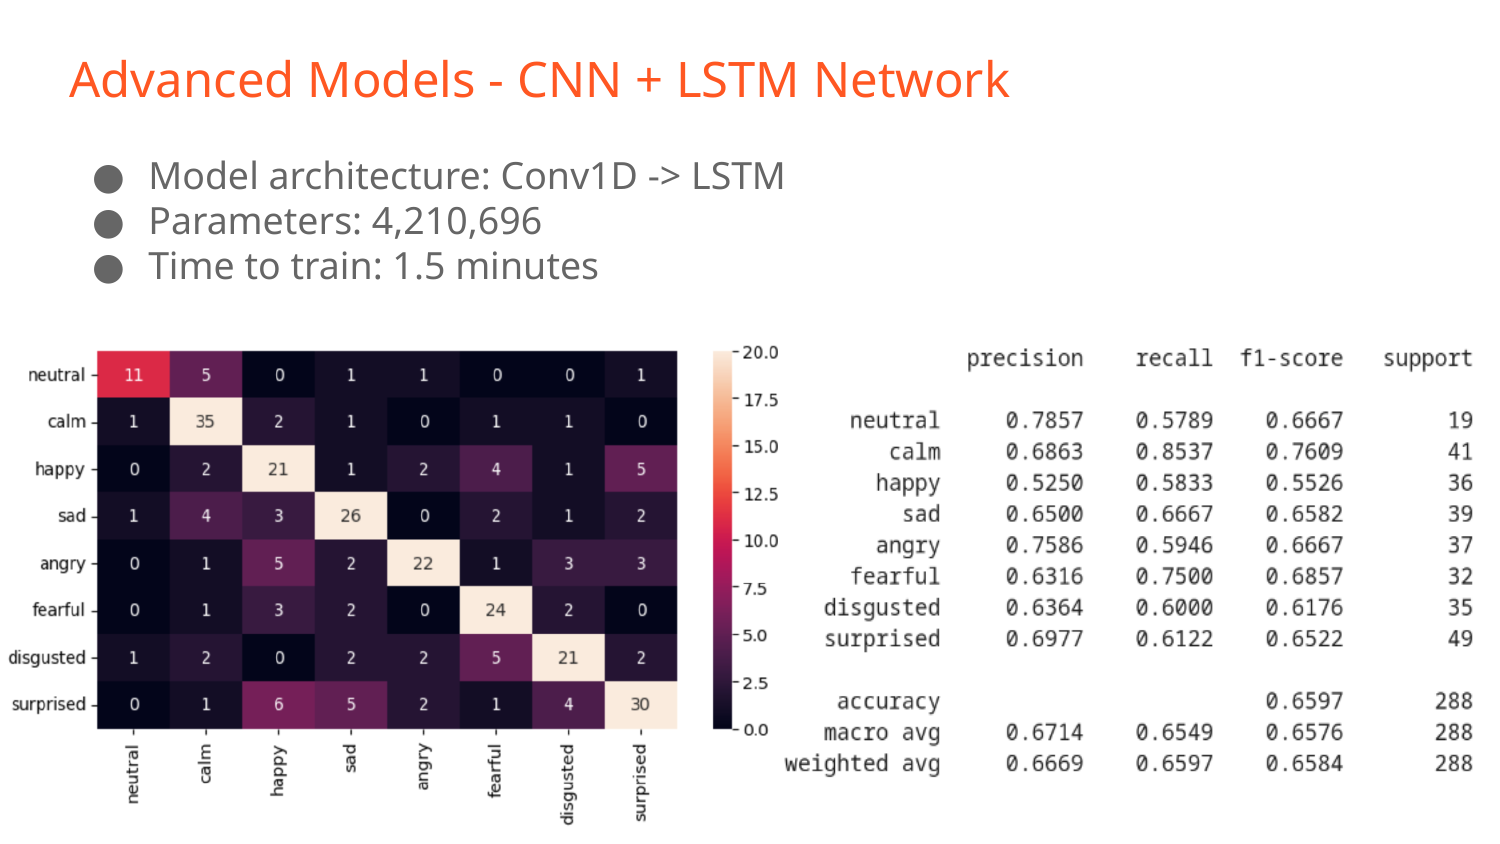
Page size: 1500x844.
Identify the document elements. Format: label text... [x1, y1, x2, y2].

picture [0, 334, 1480, 834]
text_box Model architecture: Conv1D -> LSTM Parameters: 4,210,696 Time to train: 1.5 minutes [58, 137, 1500, 311]
title Advanced Models - CNN + LSTM Network [58, 0, 1442, 114]
